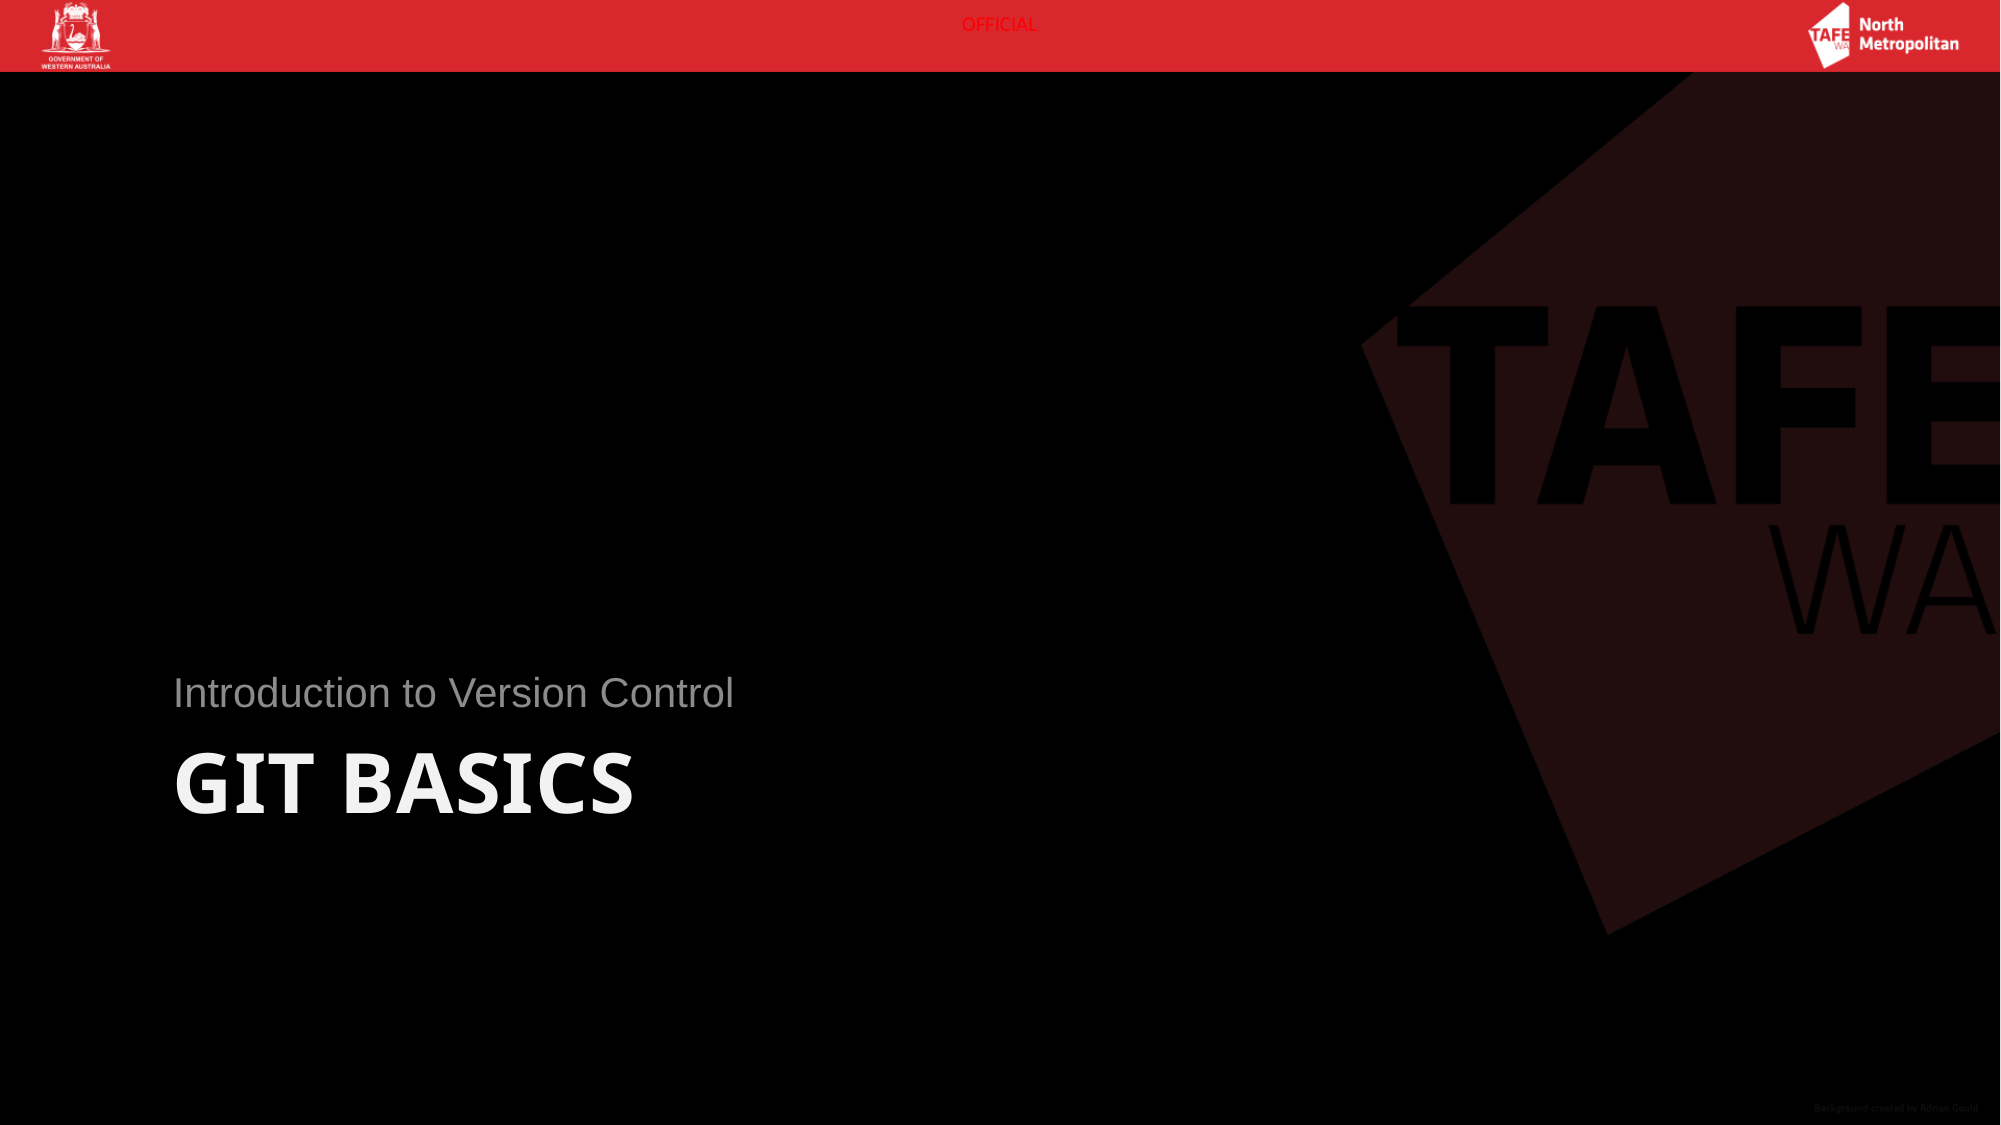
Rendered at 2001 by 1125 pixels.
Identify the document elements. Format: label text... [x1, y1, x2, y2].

title Git Basics [157, 723, 1858, 947]
list Introduction to Version Control [157, 476, 1858, 723]
picture [0, 0, 2001, 1125]
